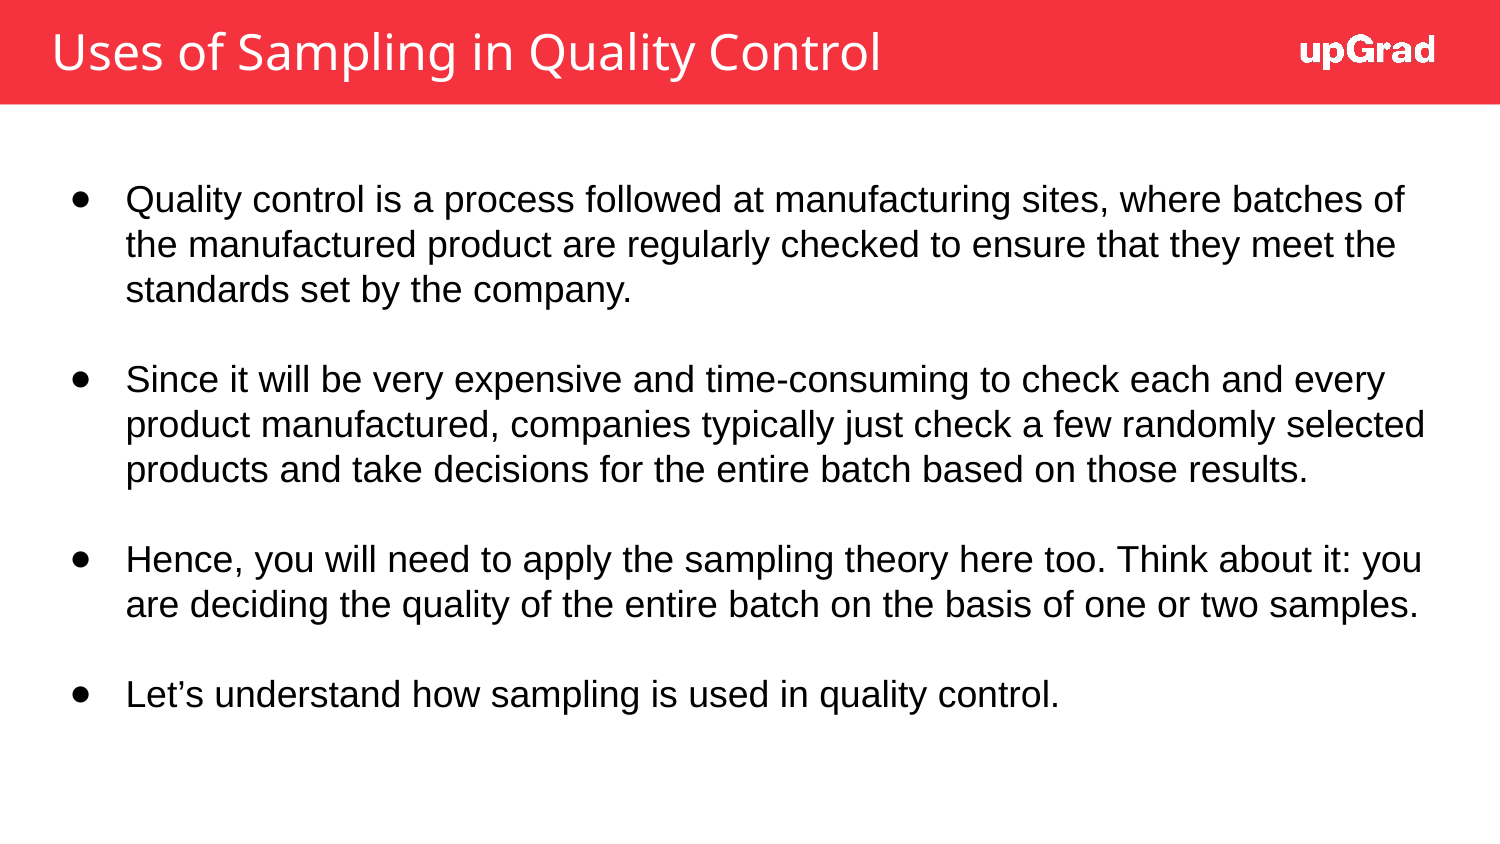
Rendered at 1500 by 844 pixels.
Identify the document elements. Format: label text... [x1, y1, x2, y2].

text_box [0, 0, 1500, 105]
text_box [1300, 34, 1435, 71]
text_box Quality control is a process followed at manufacturing sites, where batches of the manufactured product are regularly checked to ensure that they meet the standards set by the company. Since it will be very expensive and time-consuming to check each and every product manufactured, companies typically just check a few randomly selected products and take decisions for the entire batch based on those results. Hence, you will need to apply the sampling theory here too. Think about it: you are deciding the quality of the entire batch on the basis of one or two samples. Let’s understand how sampling is used in quality control. [35, 167, 1482, 723]
title Uses of Sampling in Quality Control [51, 18, 1065, 83]
